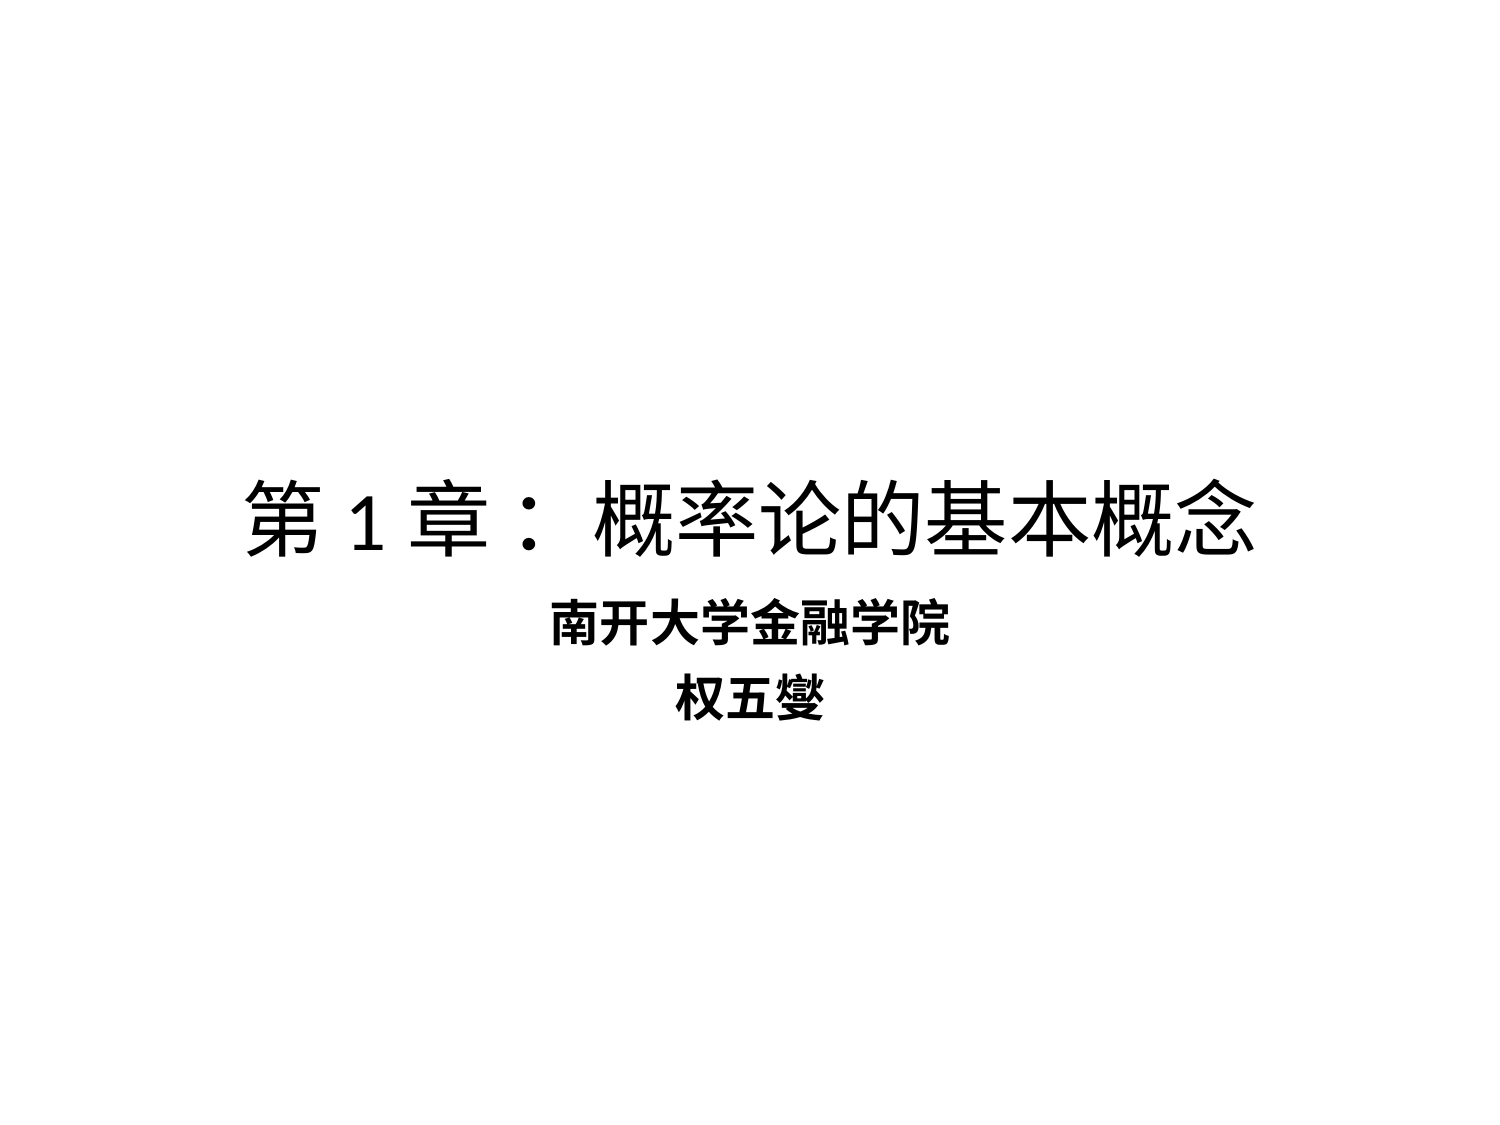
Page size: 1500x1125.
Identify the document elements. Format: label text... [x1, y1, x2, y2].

title 第1章 ：概率论的基本概念 [112, 184, 1388, 576]
subtitle 南开大学金融学院 权五燮 [187, 590, 1313, 863]
